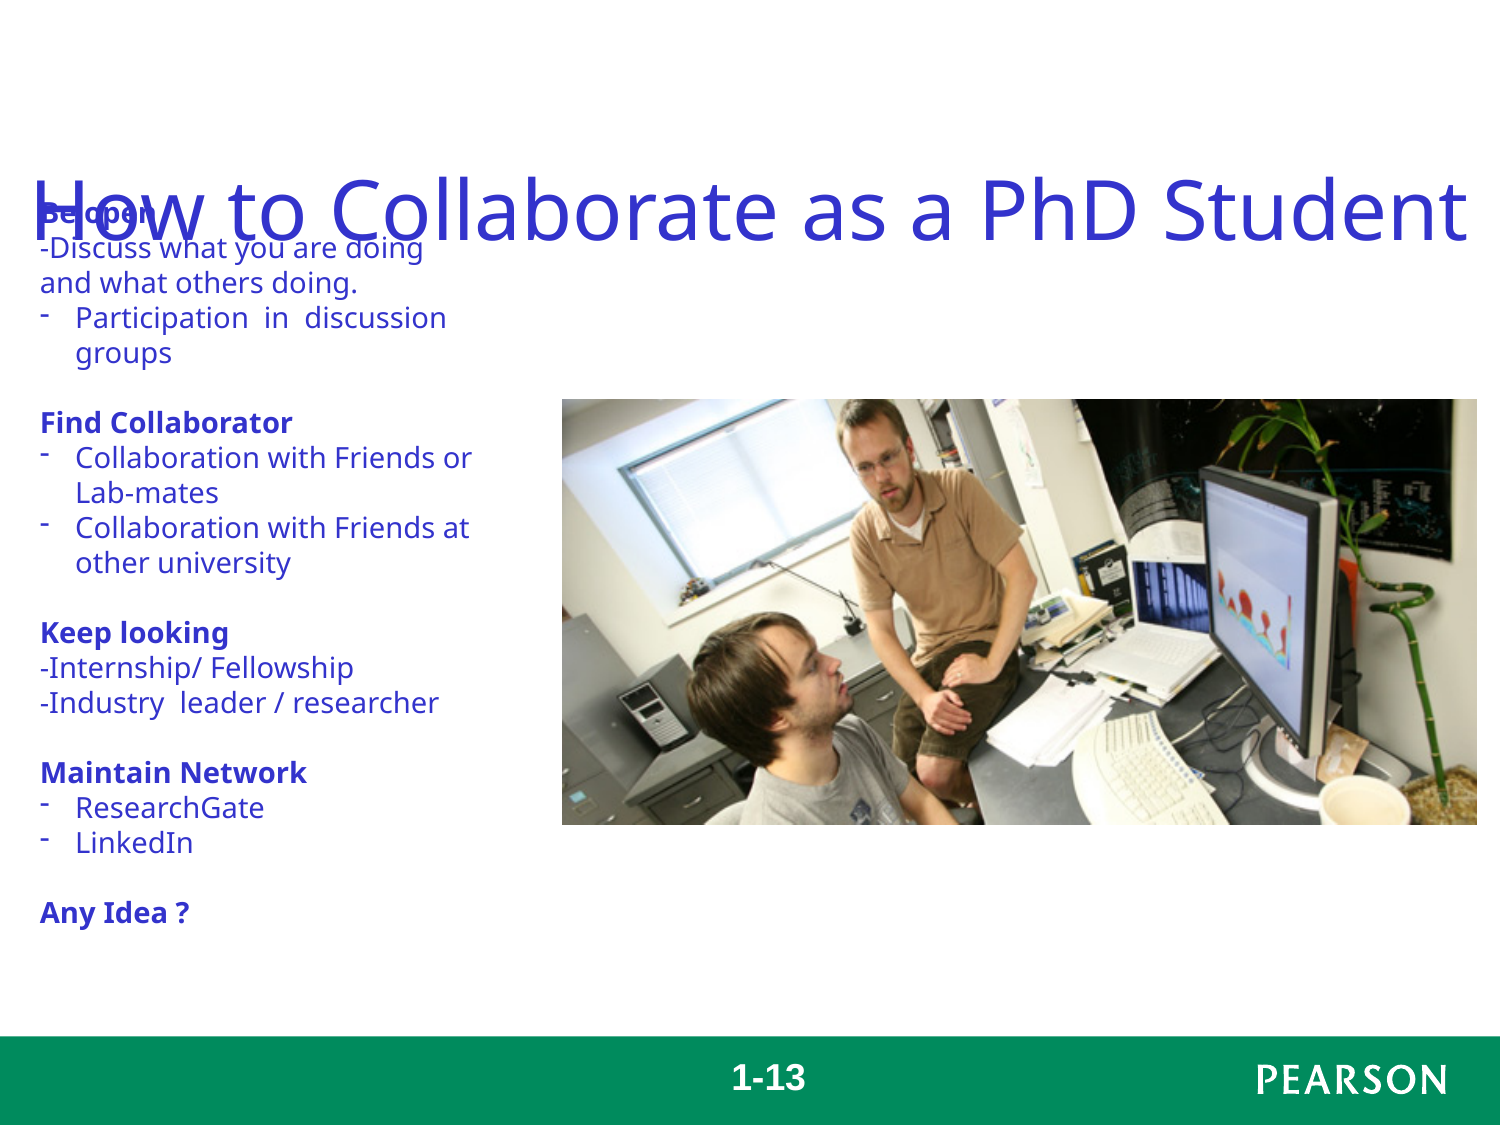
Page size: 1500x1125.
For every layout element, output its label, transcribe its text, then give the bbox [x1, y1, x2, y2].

title How to Collaborate as a PhD Student [0, 112, 1500, 301]
picture [562, 399, 1477, 826]
text_box 1-12 [712, 1024, 825, 1106]
text_box Be open -Discuss what you are doing and what others doing. Participation in discussion groups Find Collaborator Collaboration with Friends or Lab-mates Collaboration with Friends at other university Keep looking -Internship/ Fellowship -Industry leader / researcher Maintain Network ResearchGate LinkedIn Any Idea ? [24, 187, 500, 1042]
